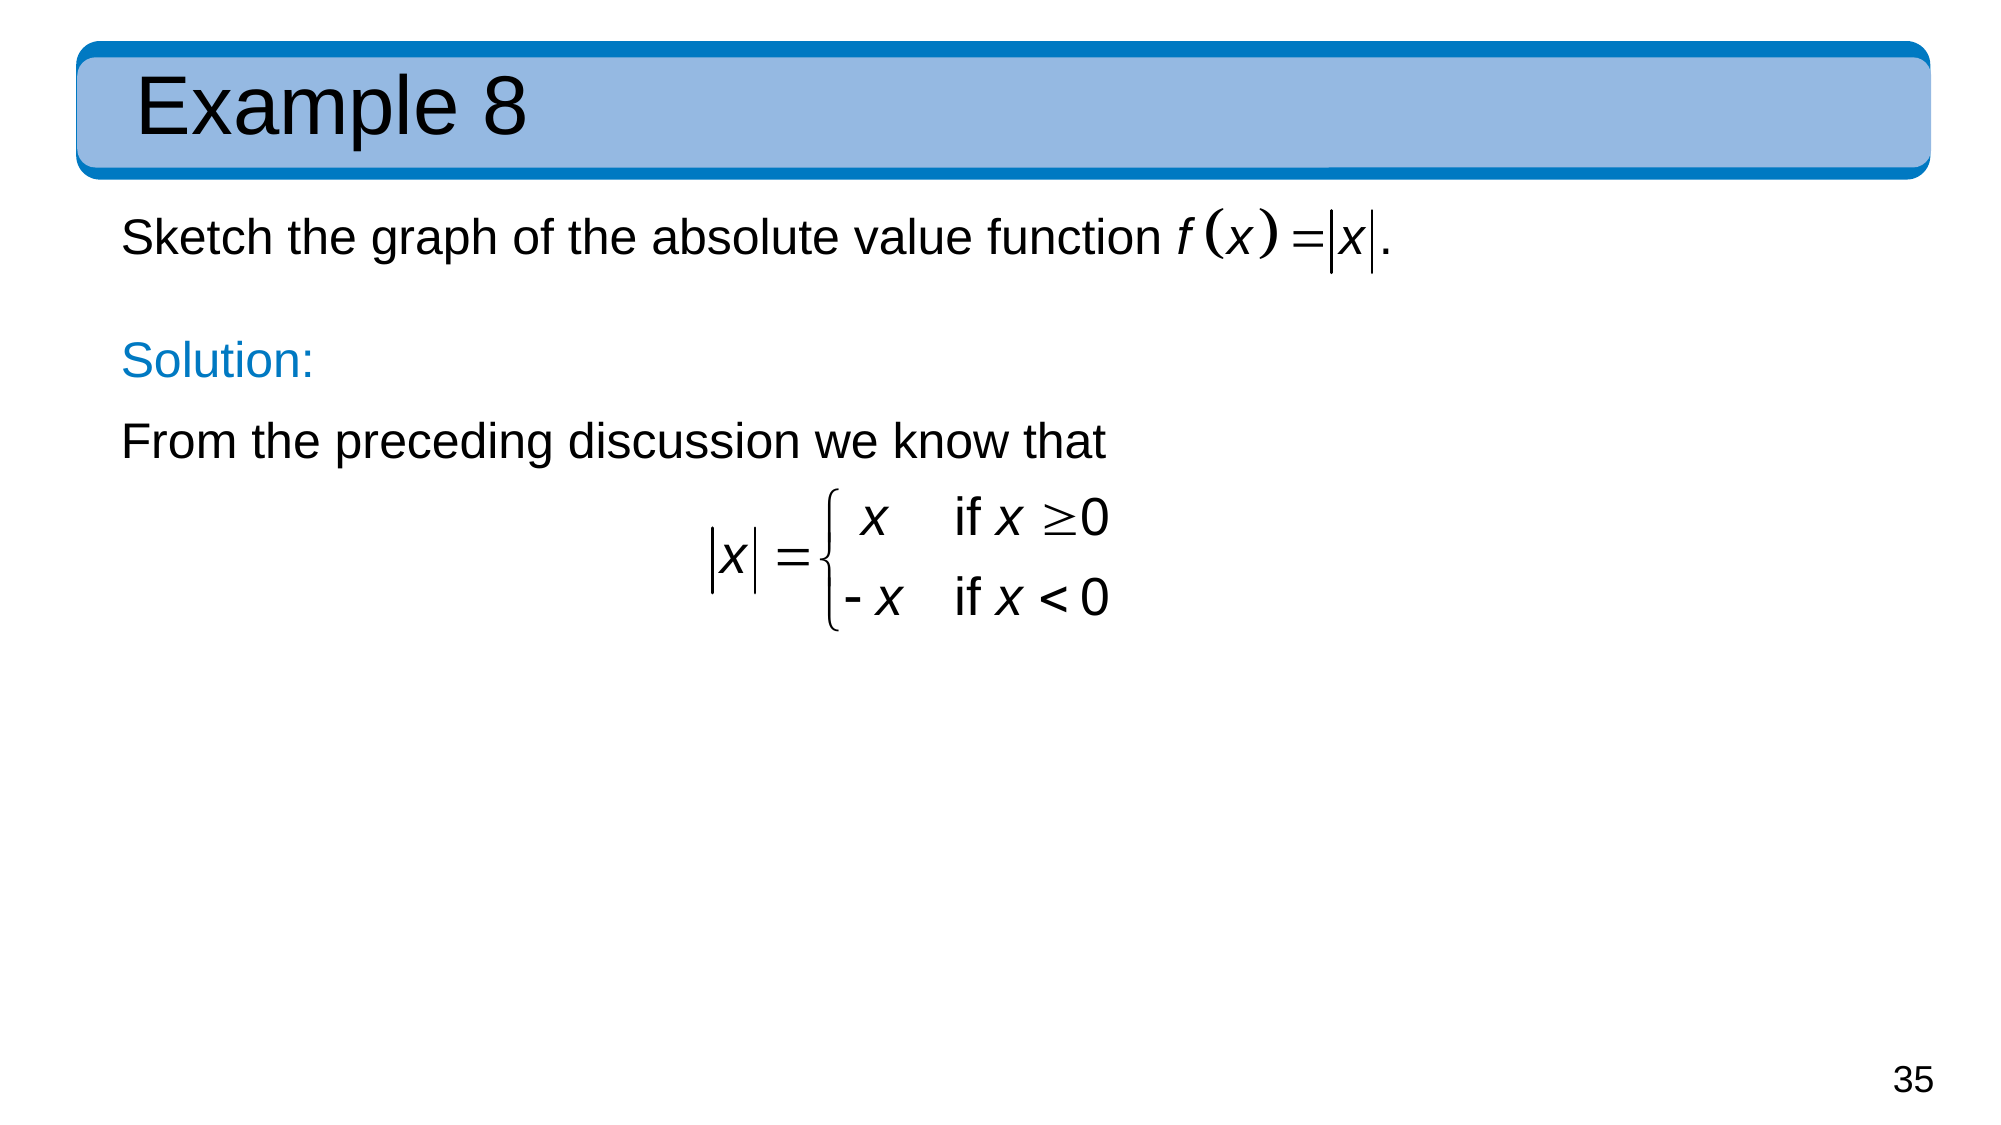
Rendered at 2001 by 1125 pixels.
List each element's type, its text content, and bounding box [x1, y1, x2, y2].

title Example 8 [135, 62, 1861, 173]
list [1174, 205, 1394, 278]
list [706, 484, 1115, 637]
list Solution: From the preceding discussion we know that [120, 327, 1879, 471]
list Sketch the graph of the absolute value function [120, 211, 1167, 270]
